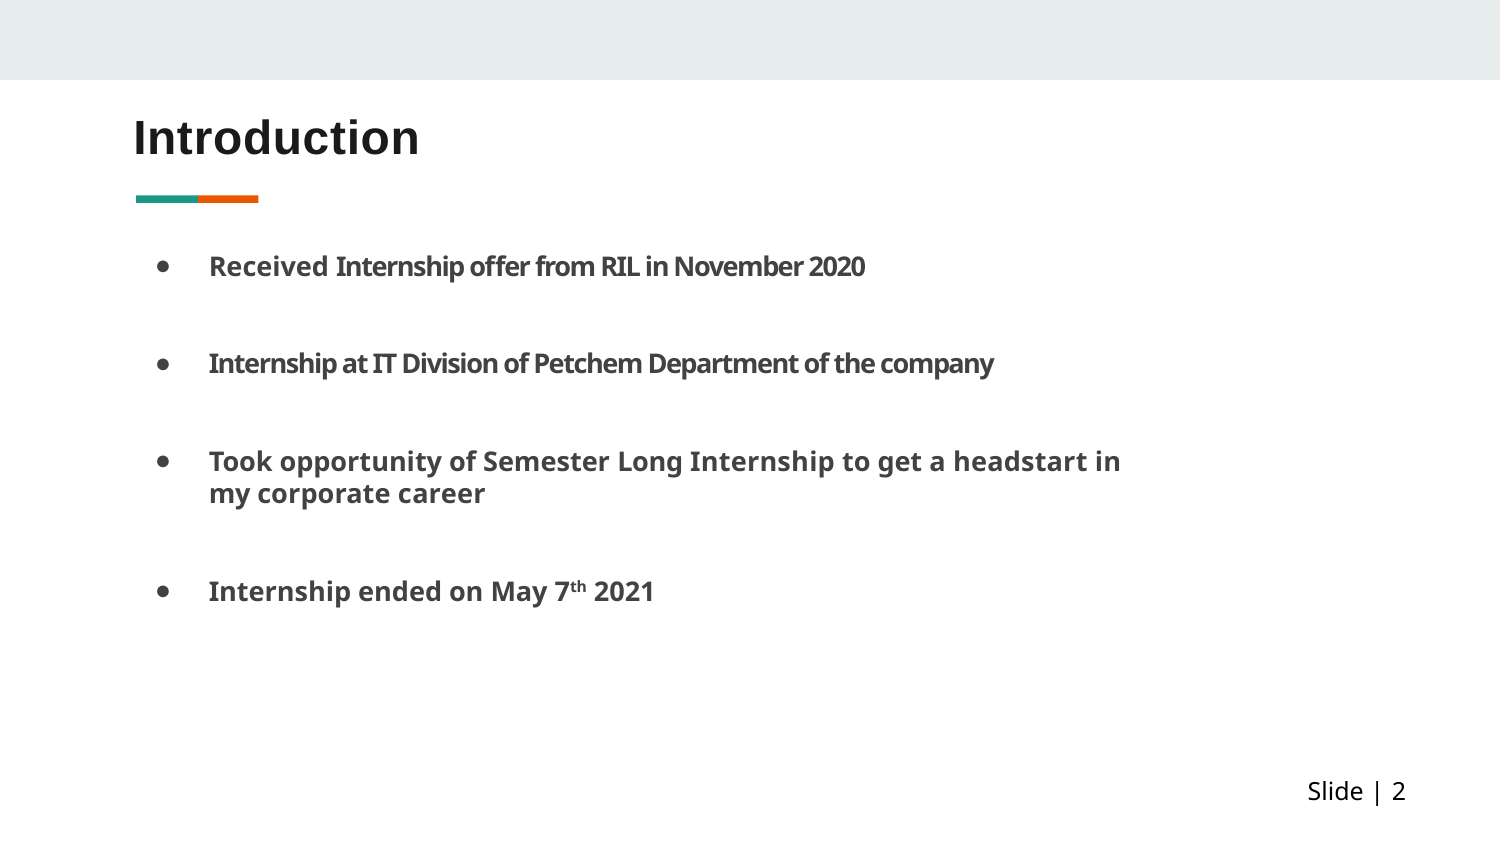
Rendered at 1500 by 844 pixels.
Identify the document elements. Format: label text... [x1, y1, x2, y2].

text_box Received Internship offer from RIL in November 2020 Internship at IT Division of Petchem Department of the company Took opportunity of Semester Long Internship to get a headstart in my corporate career Internship ended on May 7th 2021 [152, 230, 1166, 607]
title Introduction [131, 103, 425, 248]
slide_number Slide | 2 [1305, 773, 1414, 844]
